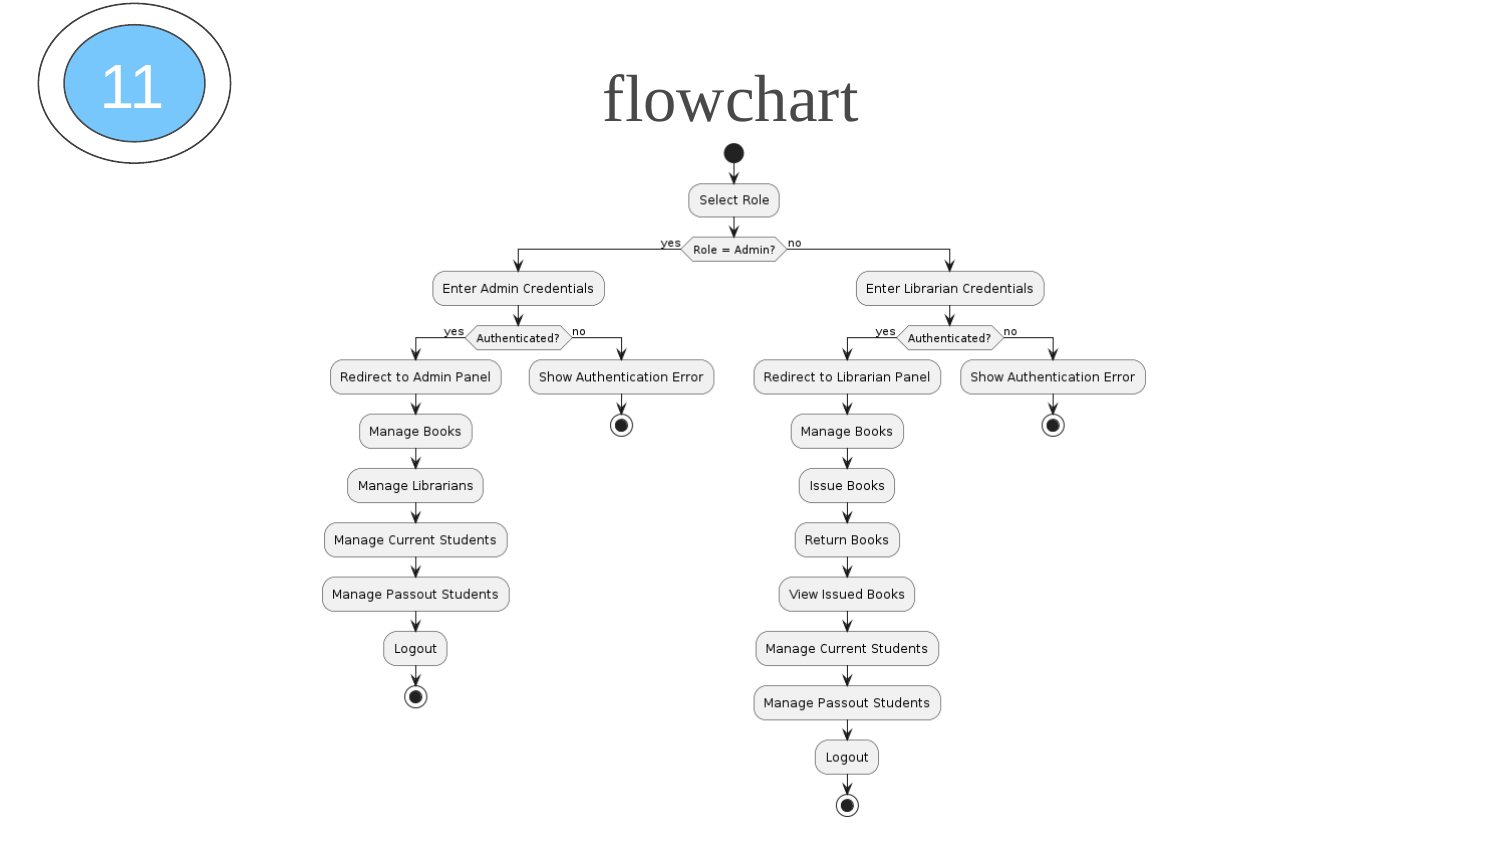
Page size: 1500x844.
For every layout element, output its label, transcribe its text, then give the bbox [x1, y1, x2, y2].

title flowchart [587, 39, 948, 132]
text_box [38, 3, 231, 164]
picture [310, 133, 1156, 826]
